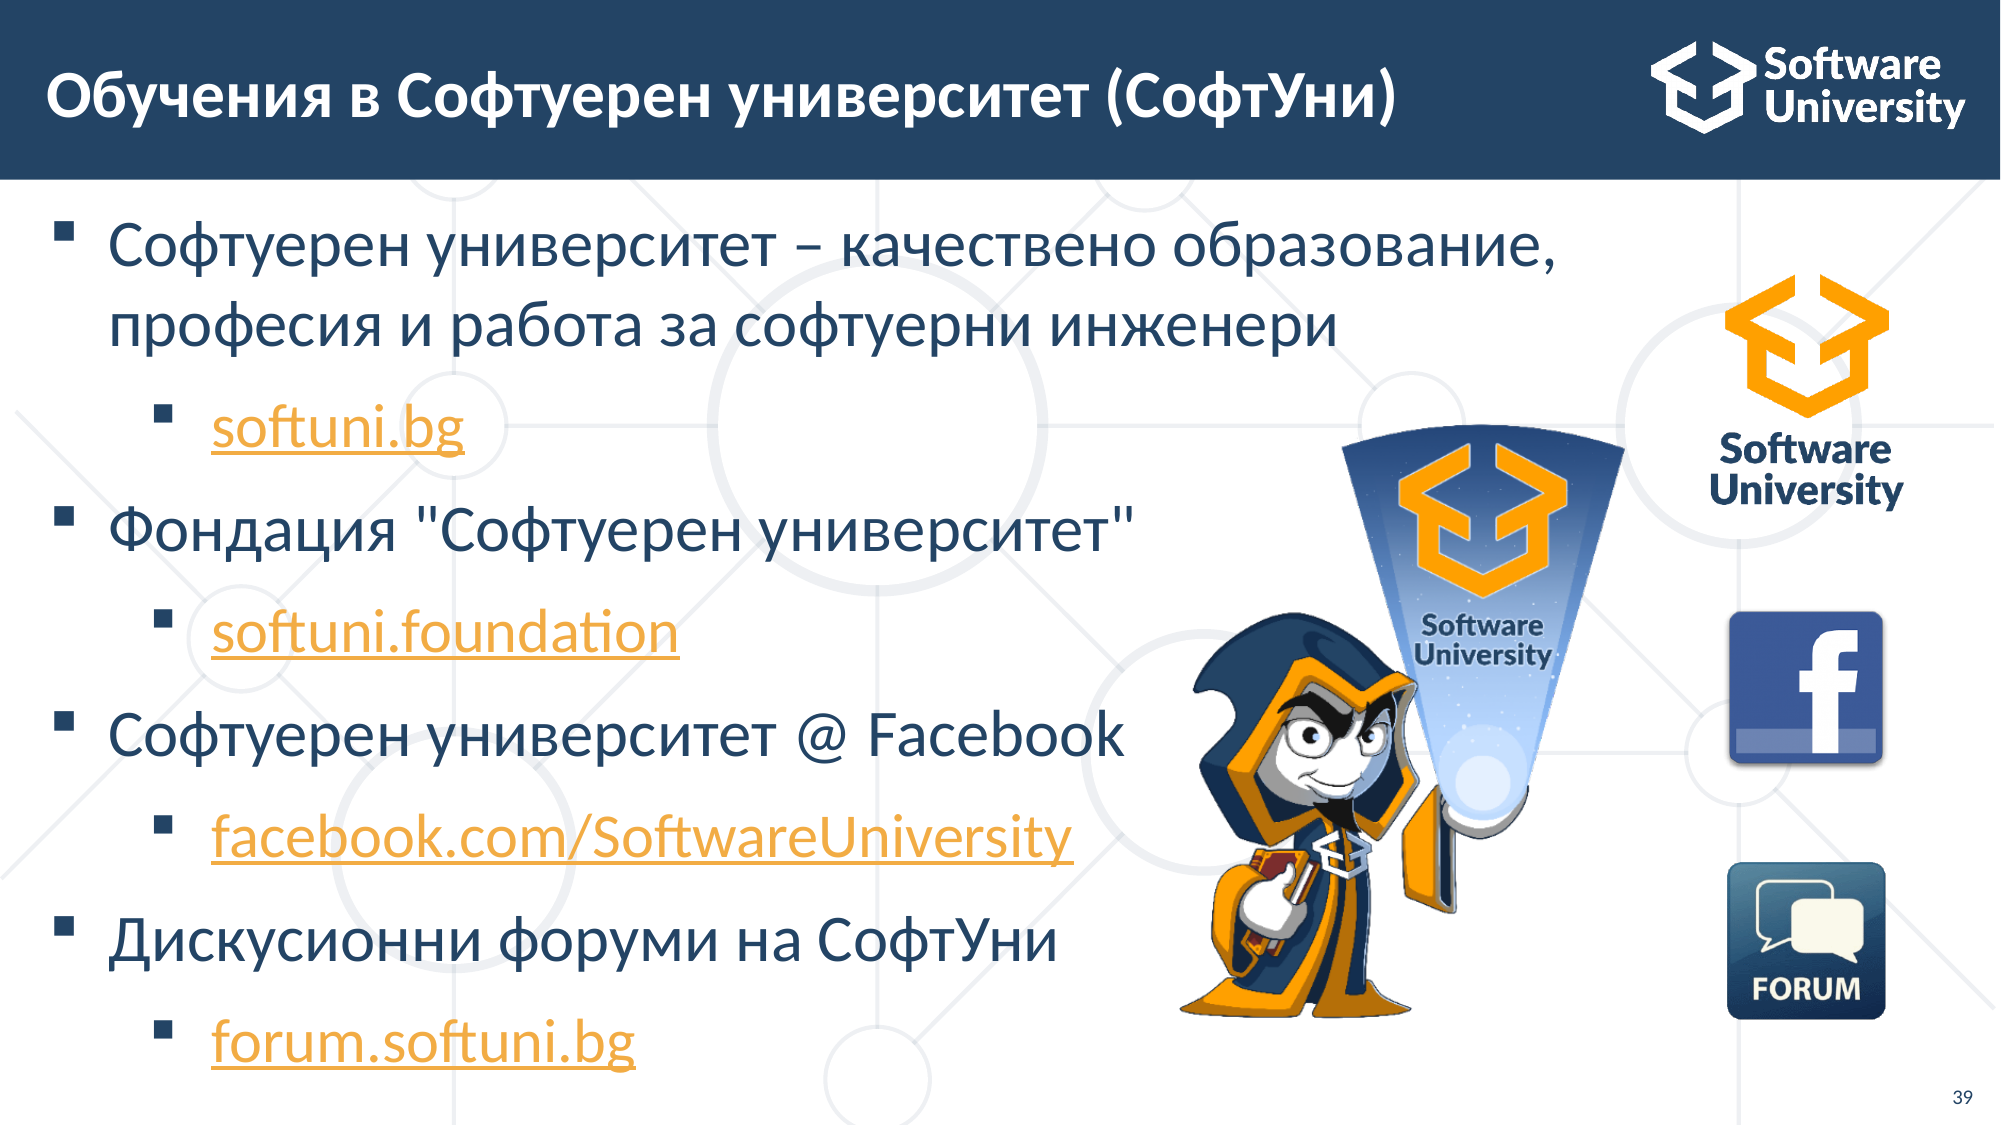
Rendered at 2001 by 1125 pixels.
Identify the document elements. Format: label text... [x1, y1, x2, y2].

picture [1723, 605, 1889, 773]
picture [1726, 861, 1886, 1020]
list Софтуерен университет – качествено образование, професия и работа за софтуерни инженери softuni.bg Фондация "Софтуерен университет" softuni.foundation Софтуерен университет @ Facebook facebook.com/SoftwareUniversity Дискусионни форуми на СофтУни forum.softuni.bg [31, 193, 1650, 1094]
picture [1708, 274, 1904, 517]
text_box 39 [1927, 1067, 1989, 1117]
title Обучения в Софтуерен университет (СофтУни) [28, 17, 1627, 163]
picture [1651, 41, 1966, 134]
